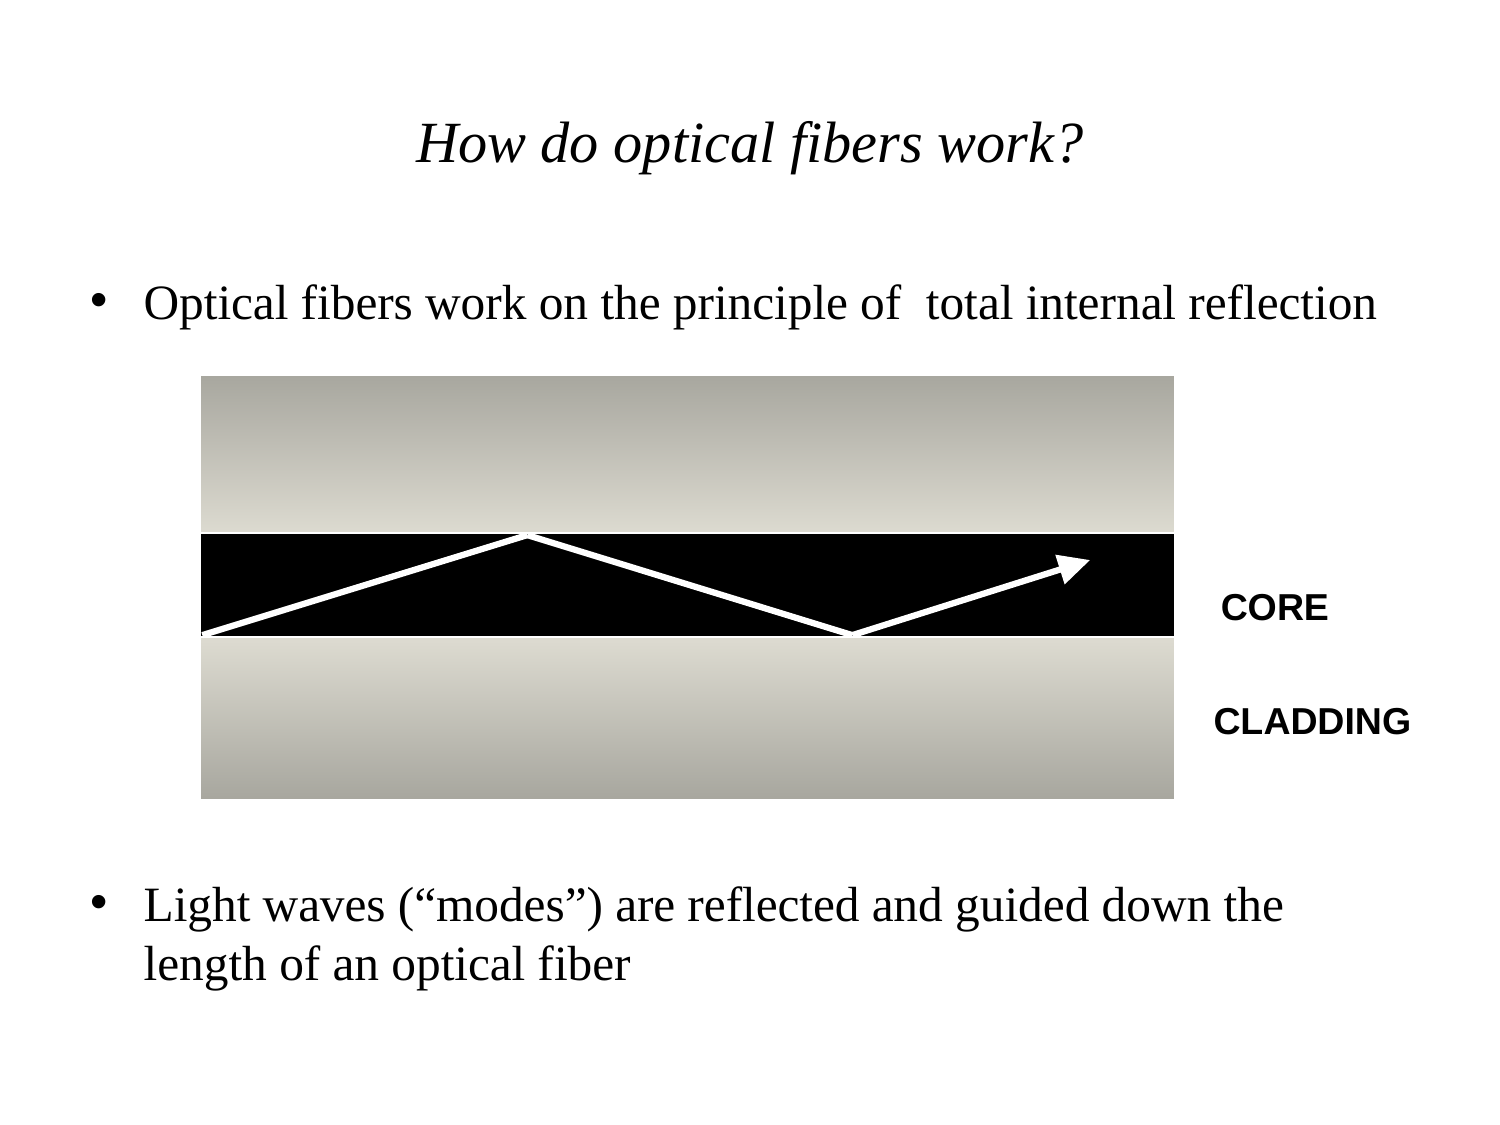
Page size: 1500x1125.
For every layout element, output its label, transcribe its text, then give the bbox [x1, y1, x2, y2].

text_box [202, 534, 528, 636]
text_box [199, 375, 1175, 532]
text_box [532, 532, 1175, 638]
text_box CORE [1187, 574, 1363, 635]
text_box CLADDING [1187, 689, 1438, 750]
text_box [857, 559, 1091, 636]
title How do optical fibers work? [75, 45, 1425, 233]
text_box [199, 638, 1175, 800]
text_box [528, 534, 853, 636]
list Optical fibers work on the principle of total internal reflection Light waves (“modes”) are reflected and guided down the length of an optical fiber [75, 262, 1425, 1005]
